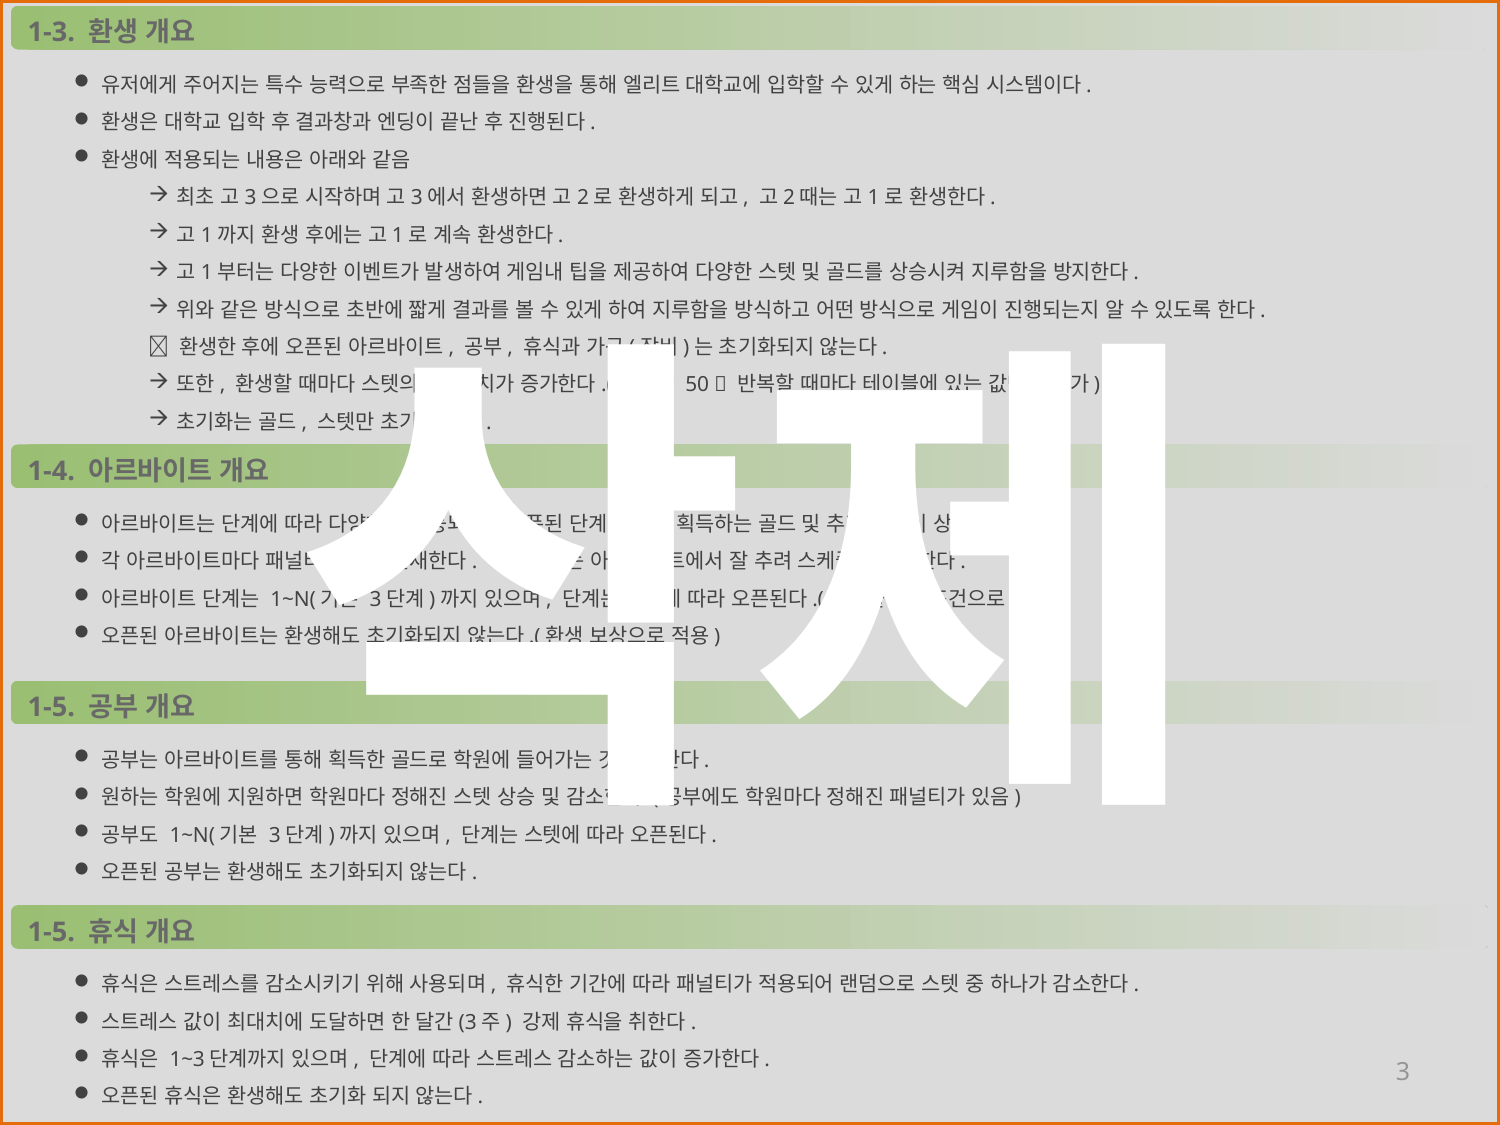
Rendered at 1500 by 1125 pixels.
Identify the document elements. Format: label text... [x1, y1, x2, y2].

text_box 삭제 [0, 0, 1500, 1125]
